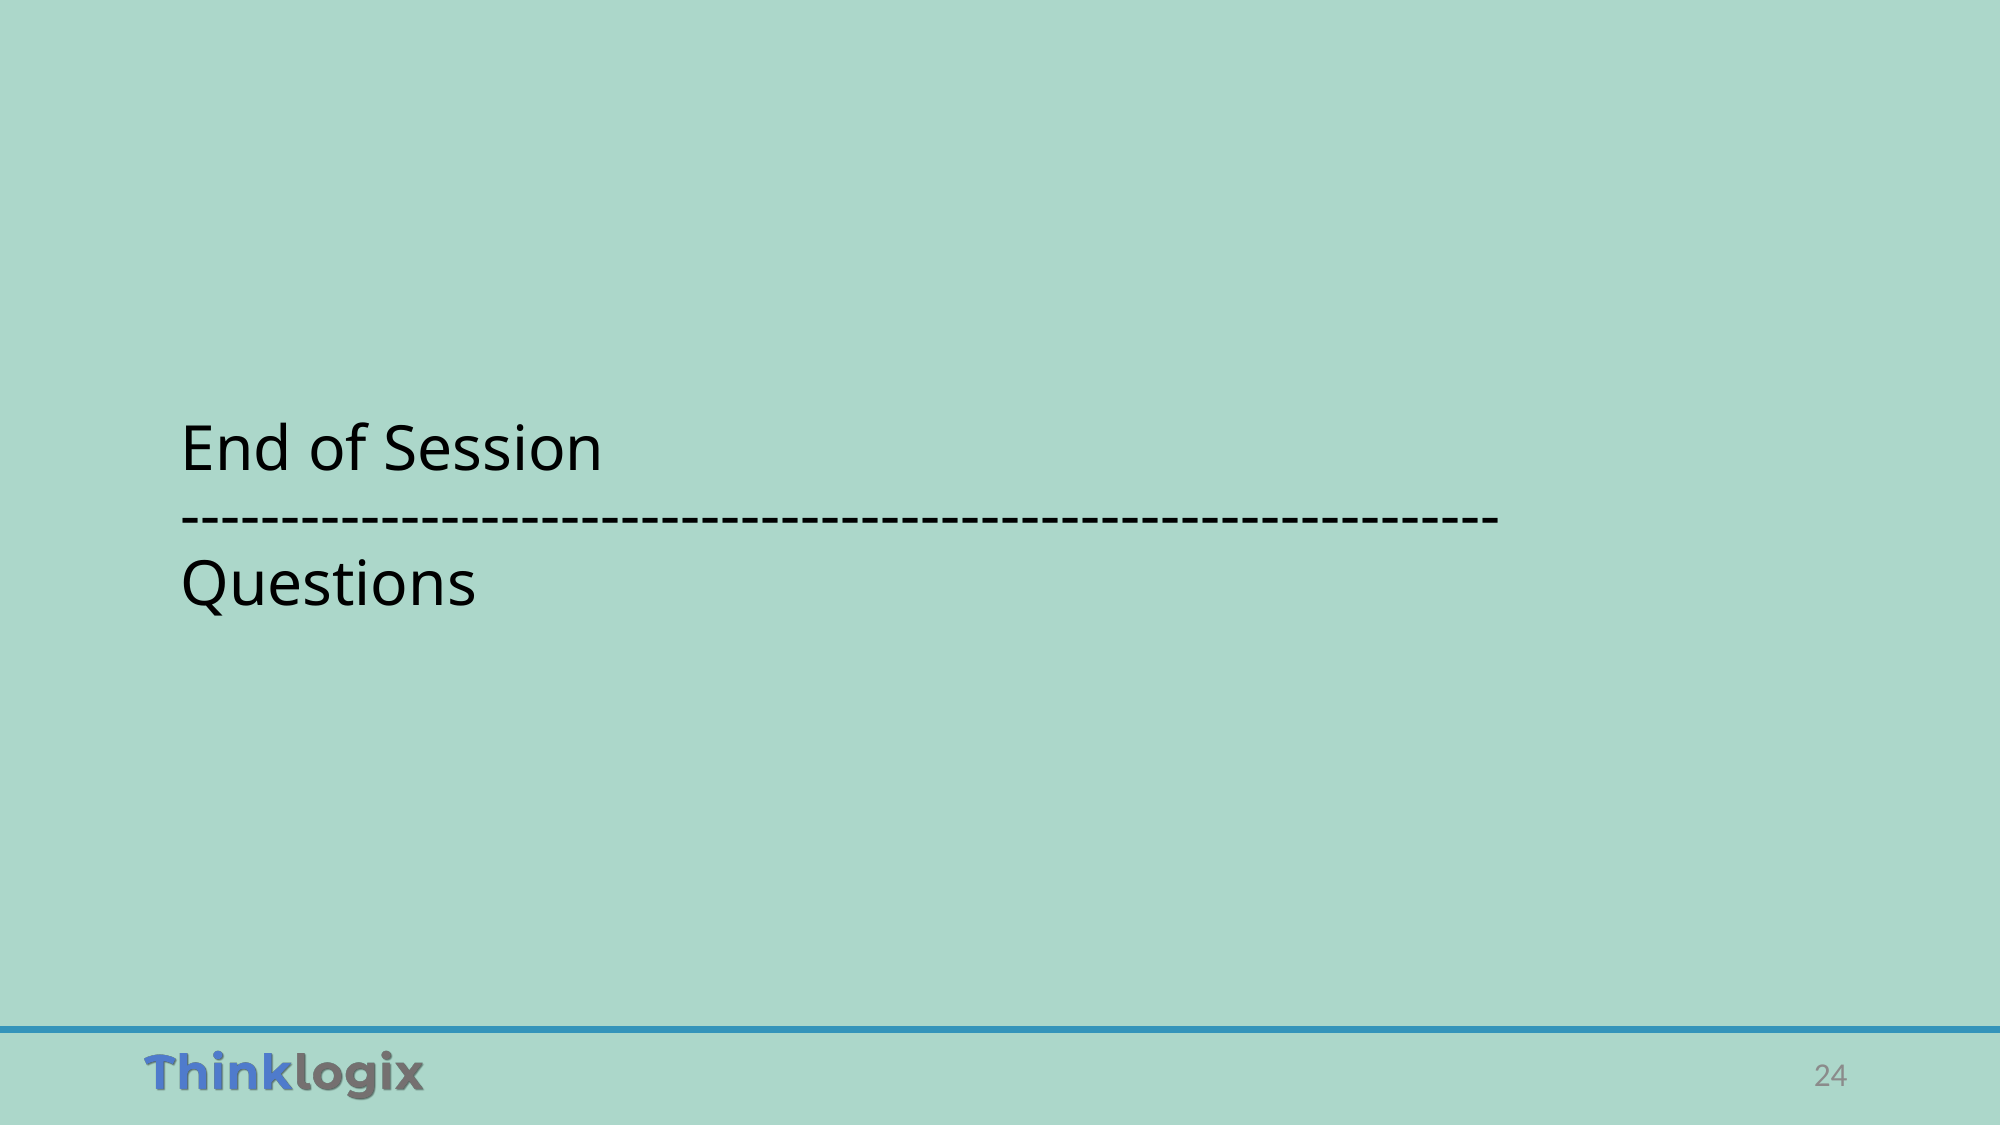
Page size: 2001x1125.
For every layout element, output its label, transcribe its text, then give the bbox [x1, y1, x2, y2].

slide_number 24 [1412, 1042, 1863, 1103]
picture [115, 1036, 456, 1109]
title End of Session ------------------------------------------------------------------ Questions [165, 409, 1891, 627]
